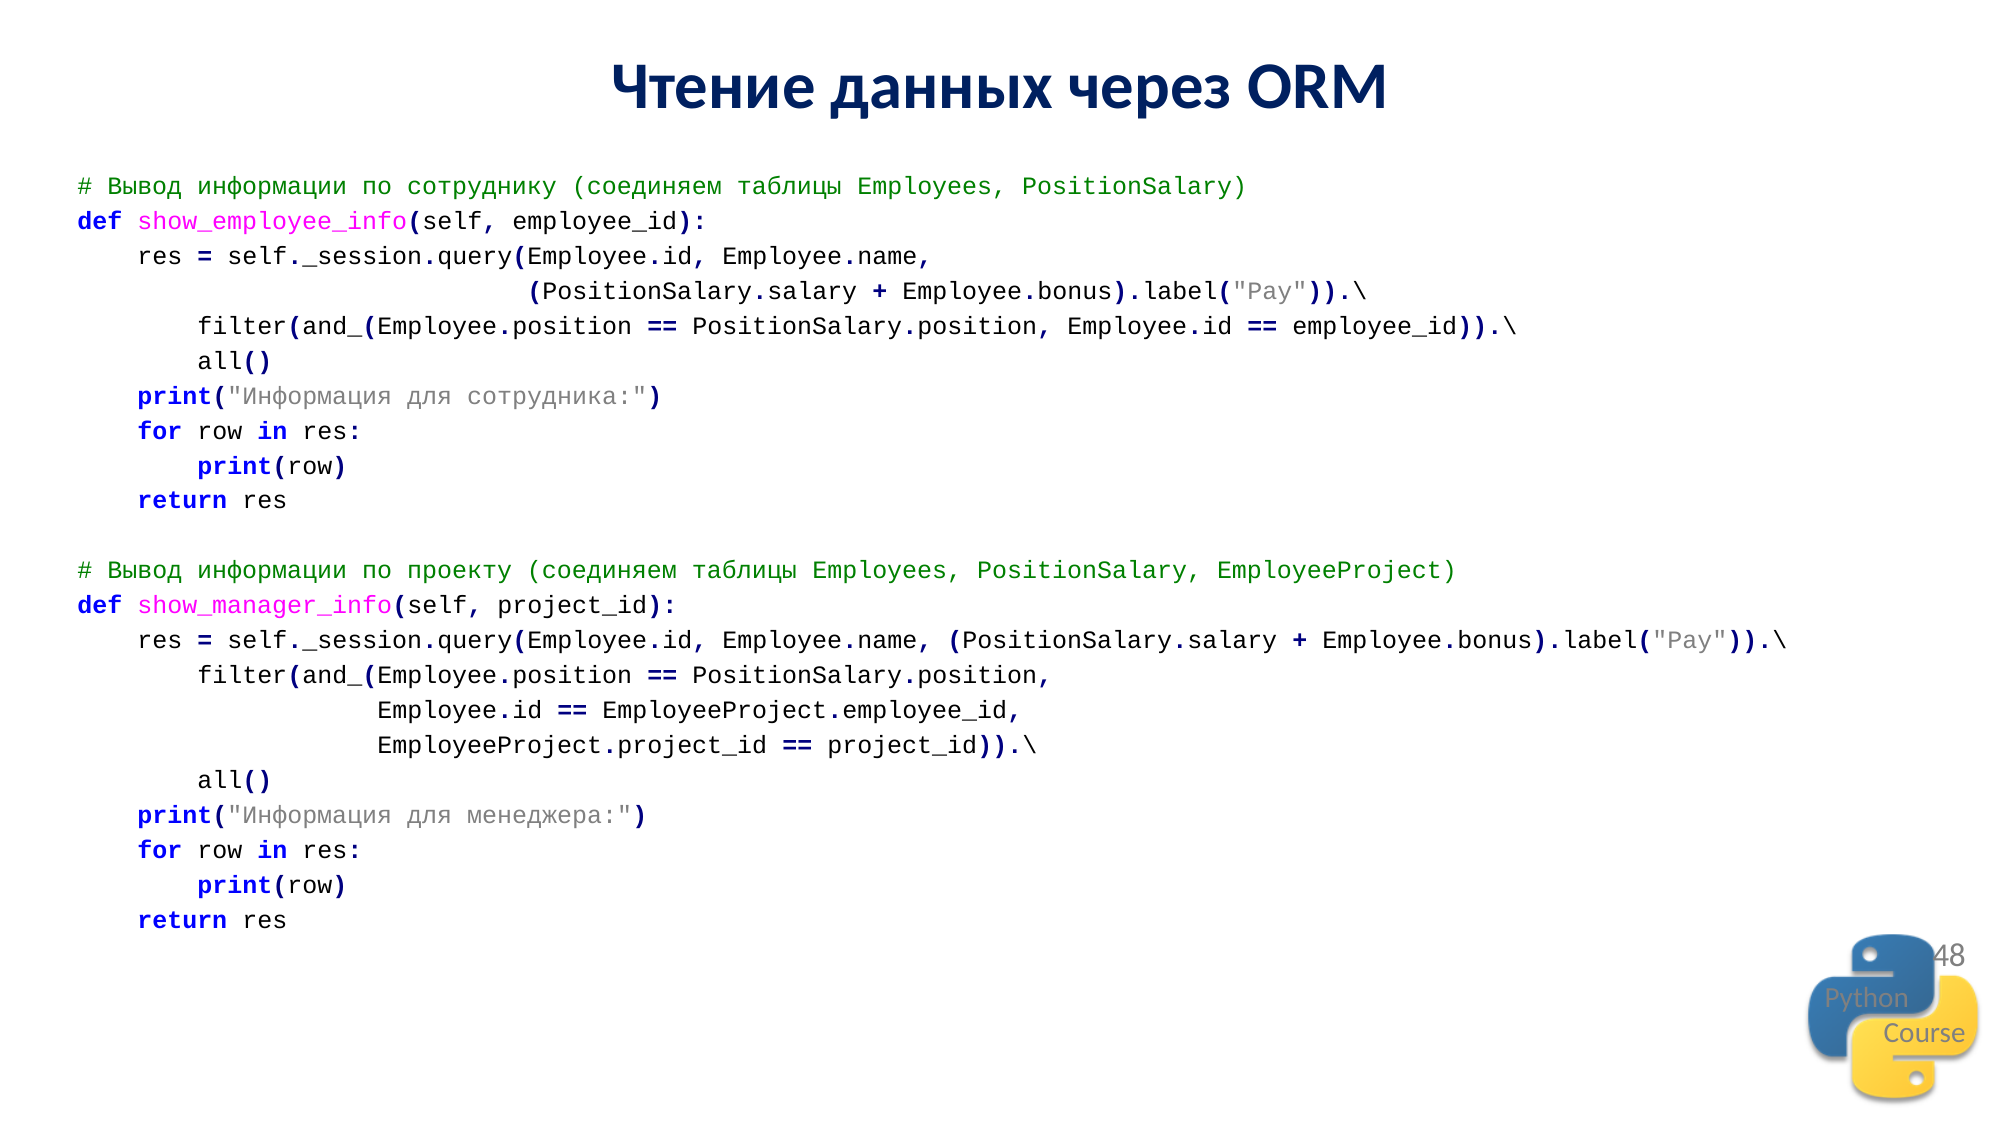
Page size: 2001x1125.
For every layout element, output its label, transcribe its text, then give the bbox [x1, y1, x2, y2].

picture [1801, 932, 1985, 1110]
text_box # Вывод информации по сотруднику (соединяем таблицы Employees, PositionSalary) def show_employee_info(self, employee_id): res = self._session.query(Employee.id, Employee.name, (PositionSalary.salary + Employee.bonus).label("Pay")).\ filter(and_(Employee.position == PositionSalary.position, Employee.id == employee_id)).\ all() print("Информация для сотрудника:") for row in res: print(row) return res # Вывод информации по проекту (соединяем таблицы Employees, PositionSalary, EmployeeProject) def show_manager_info(self, project_id): res = self._session.query(Employee.id, Employee.name, (PositionSalary.salary + Employee.bonus).label("Pay")).\ filter(and_(Employee.position == PositionSalary.position, Employee.id == EmployeeProject.employee_id, EmployeeProject.project_id == project_id)).\ all() print("Информация для менеджера:") for row in res: print(row) return res [62, 162, 1936, 1097]
picture [1936, 948, 1943, 958]
title Чтение данных через ORM [0, 34, 2000, 149]
